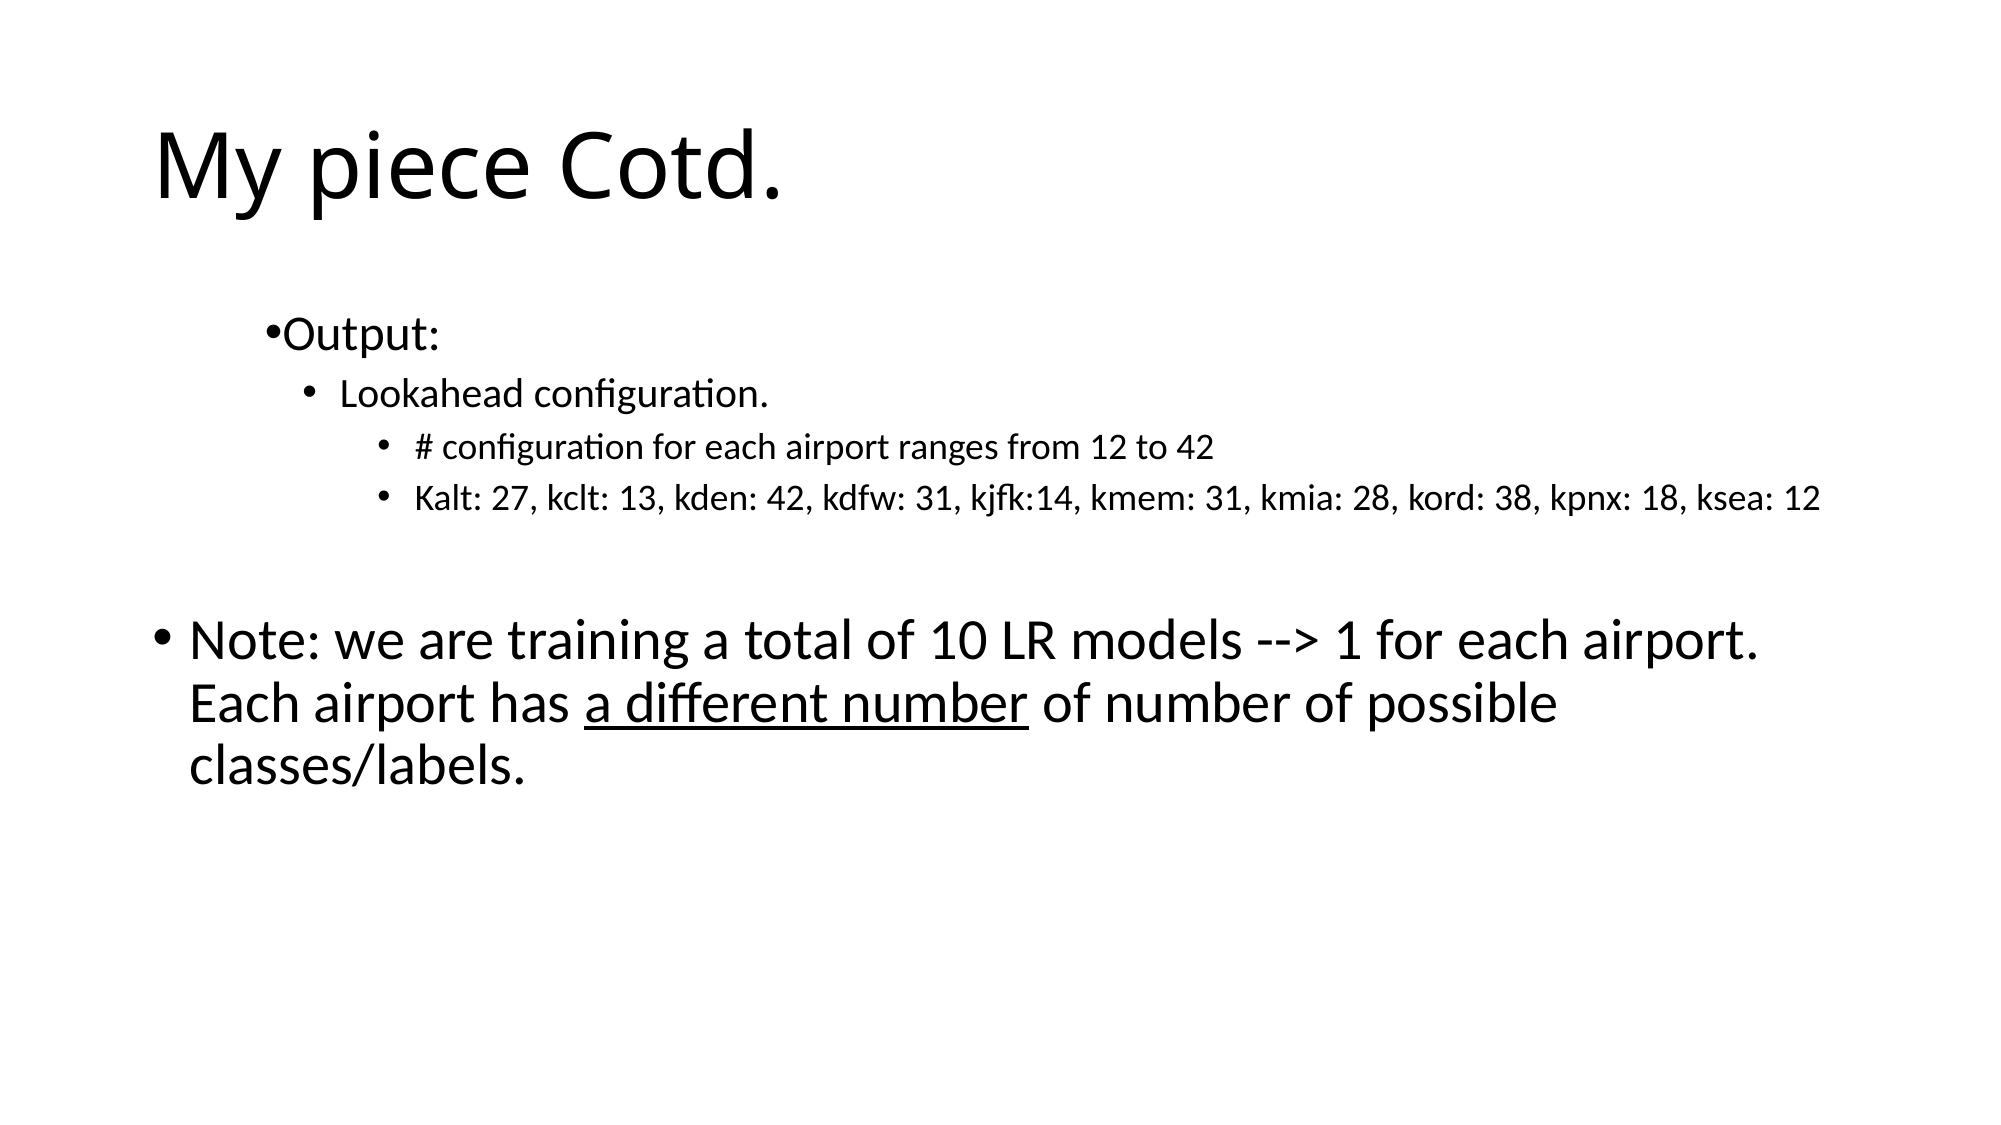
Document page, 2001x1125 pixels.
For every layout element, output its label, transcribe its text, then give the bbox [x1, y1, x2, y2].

list Output: Lookahead configuration. # configuration for each airport ranges from 12 to 42 Kalt: 27, kclt: 13, kden: 42, kdfw: 31, kjfk:14, kmem: 31, kmia: 28, kord: 38, kpnx: 18, ksea: 12 Note: we are training a total of 10 LR models --> 1 for each airport. Each airport has a different number of number of possible classes/labels. [137, 299, 1863, 1014]
title My piece Cotd. [137, 59, 1863, 278]
